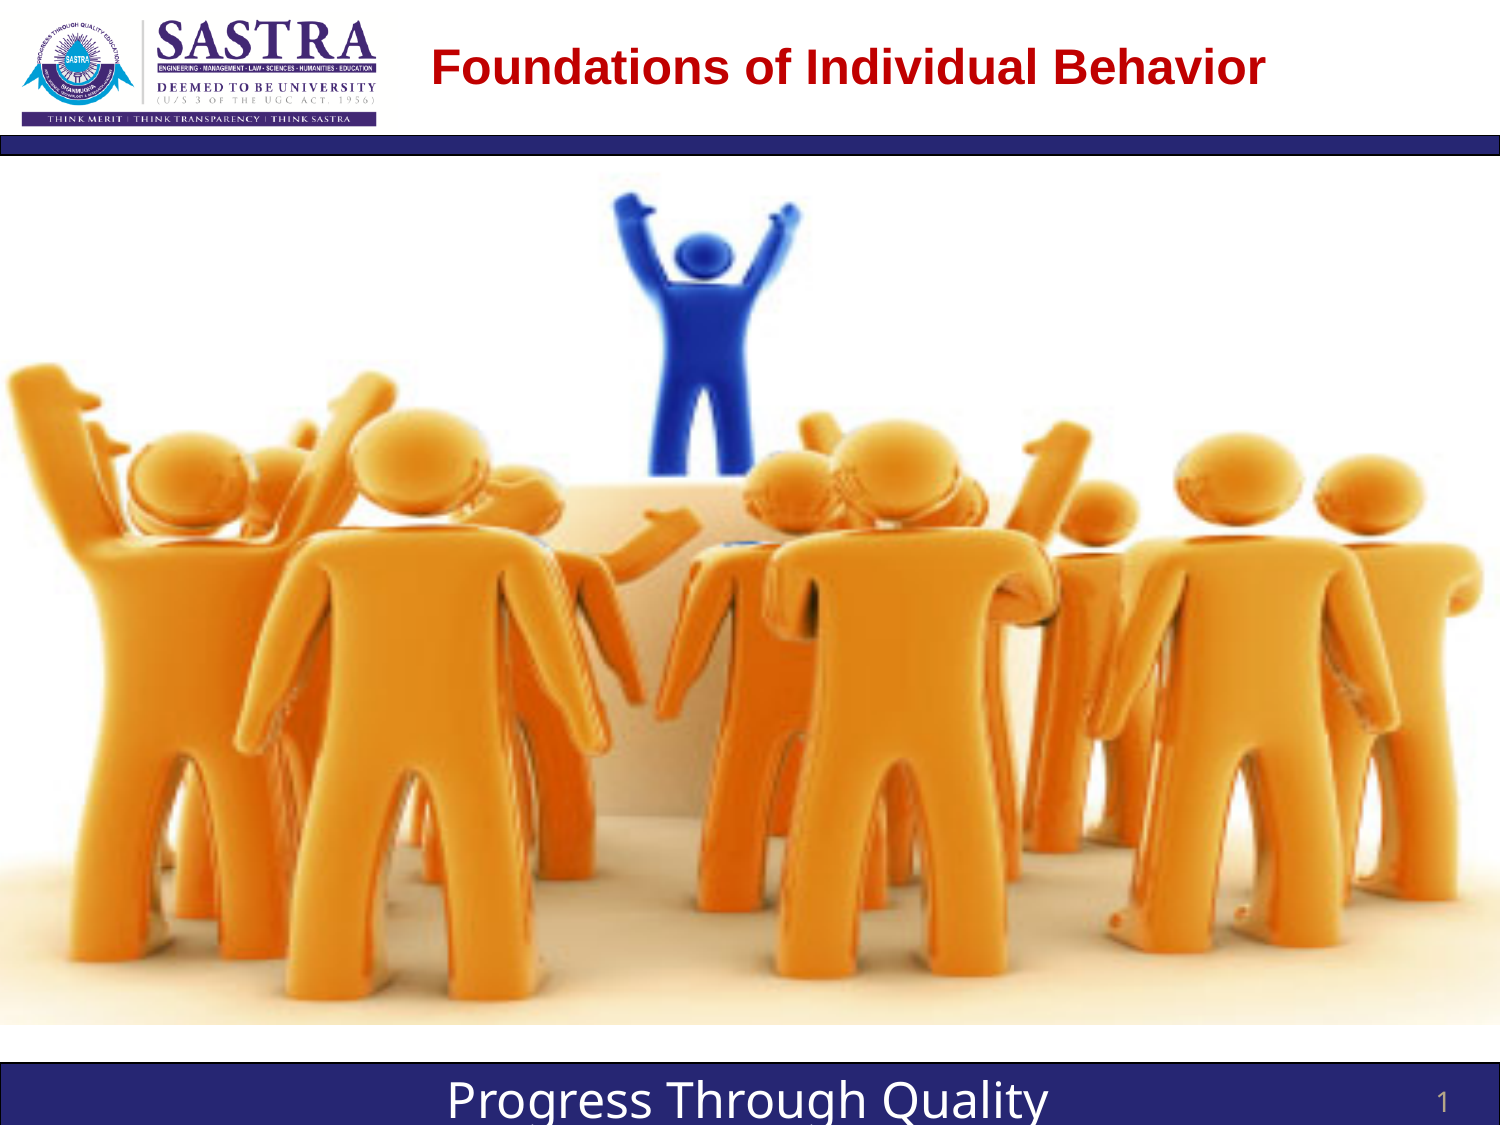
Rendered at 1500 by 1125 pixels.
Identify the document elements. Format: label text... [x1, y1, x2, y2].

title Foundations of Individual Behavior [402, 25, 1296, 104]
picture [0, 162, 1500, 1026]
slide_number 1 [1118, 1074, 1469, 1122]
picture [0, 12, 398, 132]
